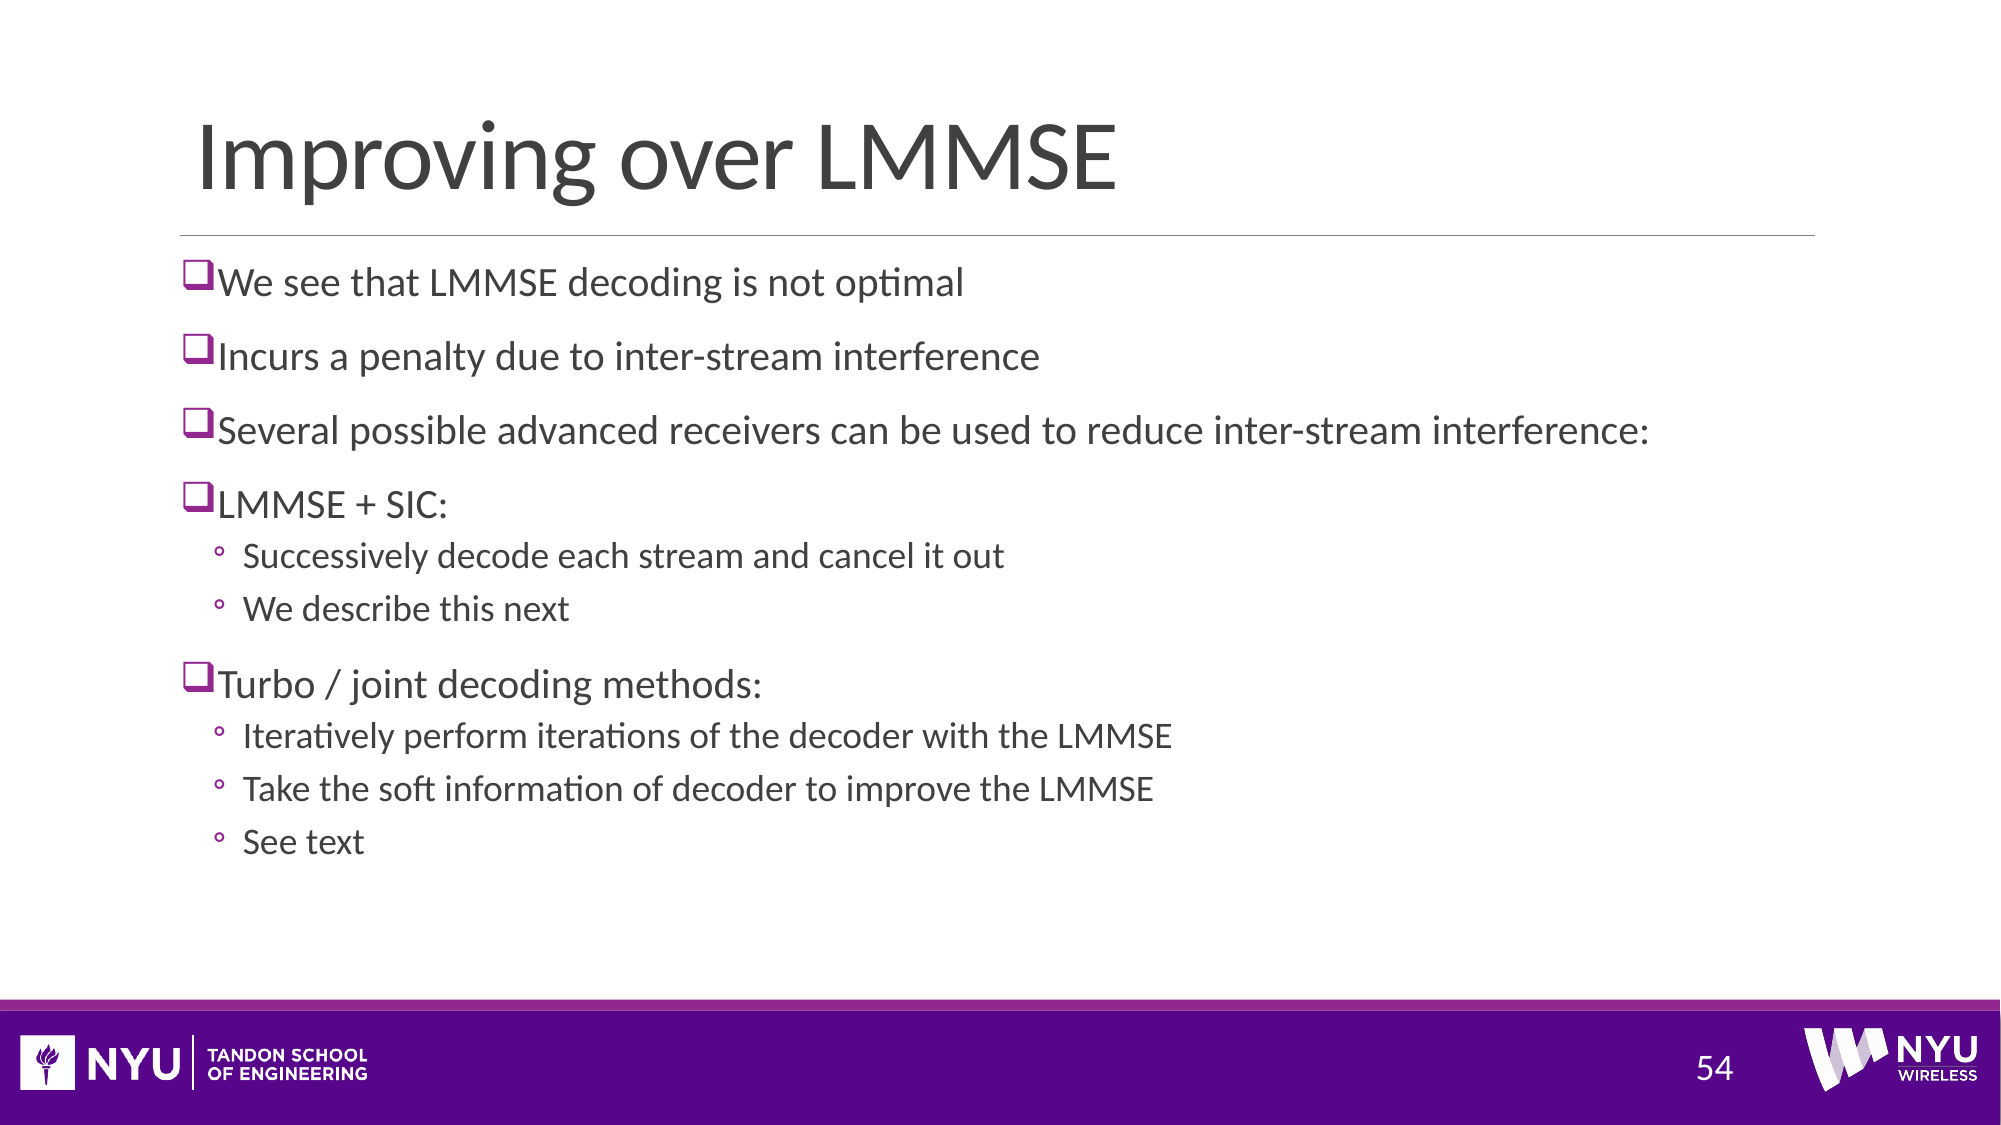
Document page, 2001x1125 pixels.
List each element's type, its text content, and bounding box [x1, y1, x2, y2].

list We see that LMMSE decoding is not optimal Incurs a penalty due to inter-stream interference Several possible advanced receivers can be used to reduce inter-stream interference: LMMSE + SIC: Successively decode each stream and cancel it out We describe this next Turbo / joint decoding methods: Iteratively perform iterations of the decoder with the LMMSE Take the soft information of decoder to improve the LMMSE See text [180, 252, 1830, 963]
title Improving over LMMSE [180, 47, 1830, 218]
slide_number 54 [1533, 1035, 1749, 1096]
